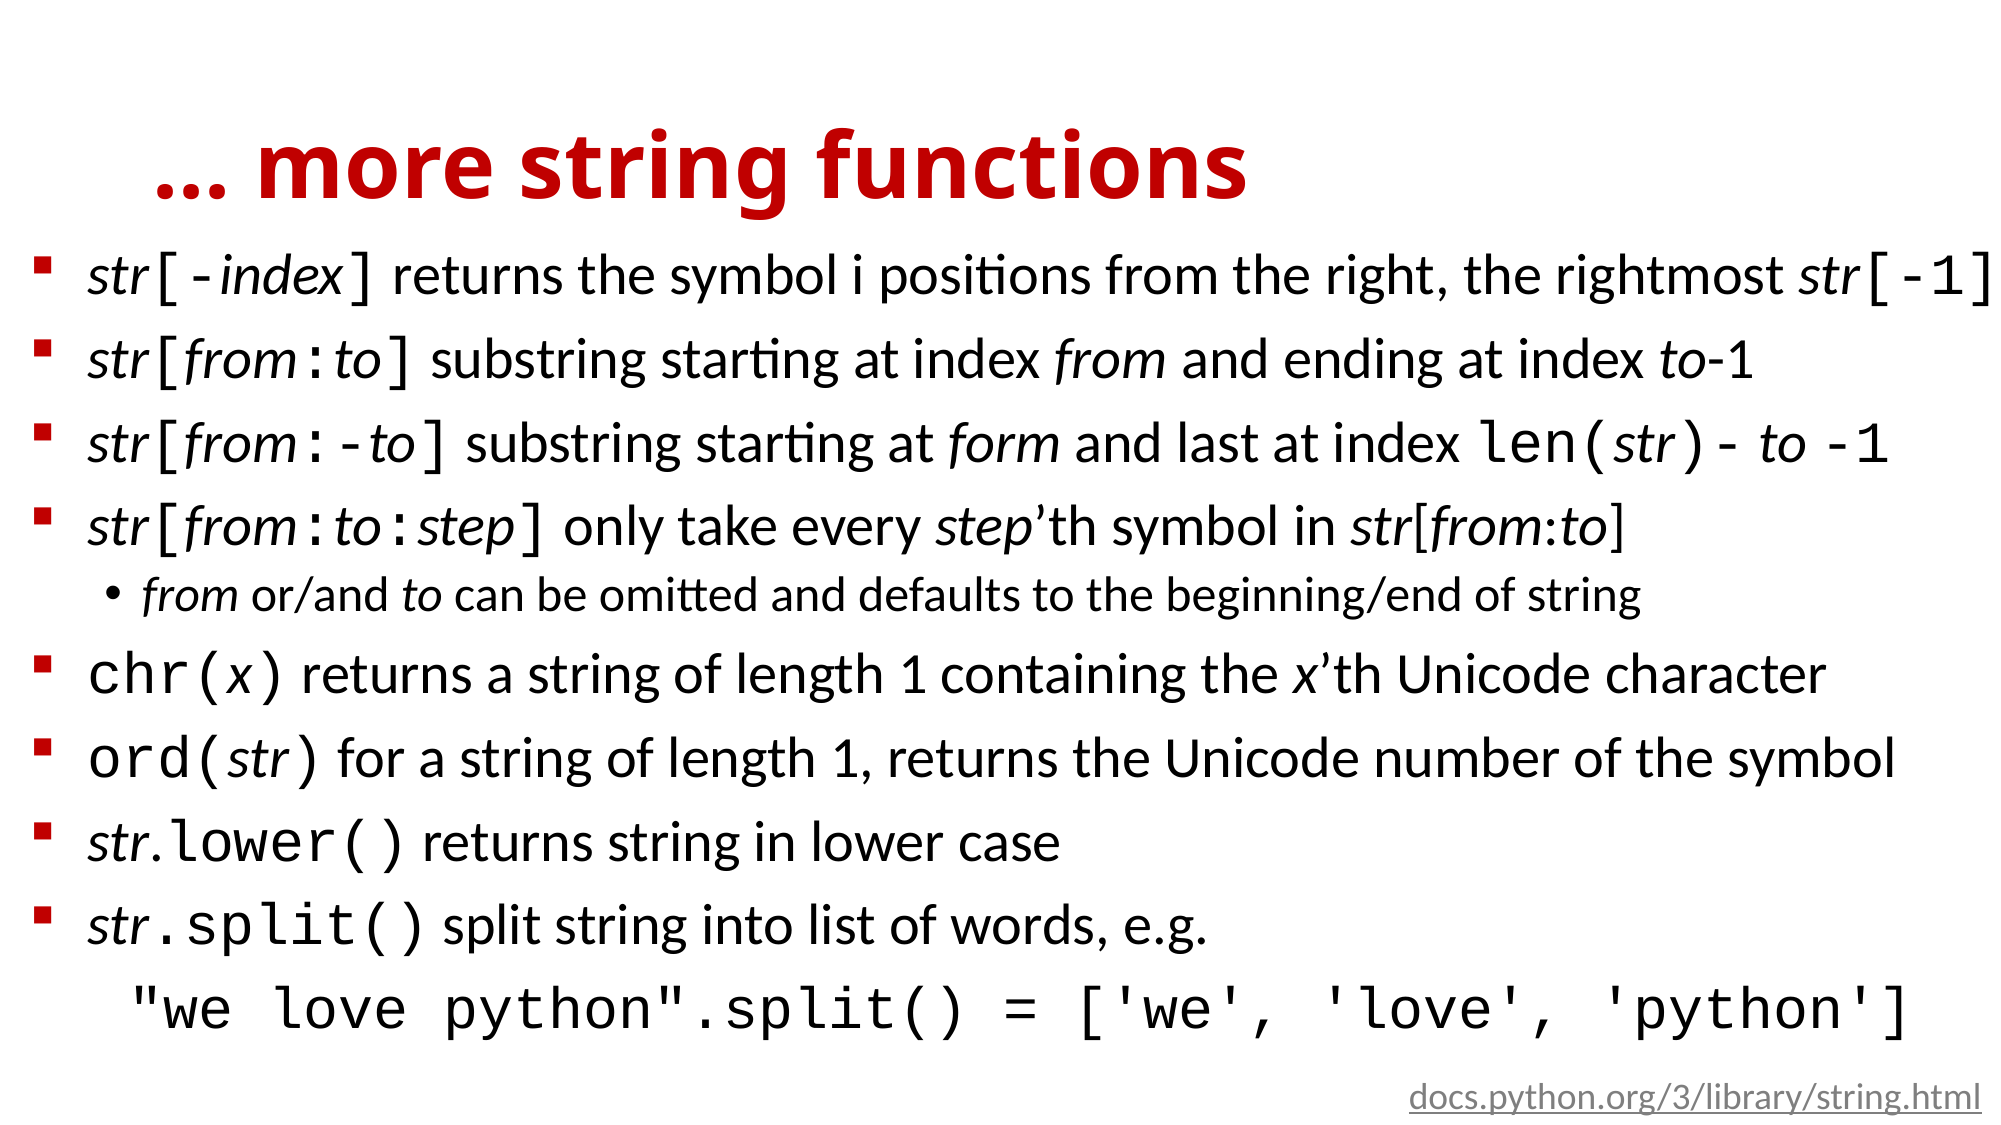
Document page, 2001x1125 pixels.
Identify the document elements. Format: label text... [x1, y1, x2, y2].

title ... more string functions [137, 59, 1863, 236]
text_box docs.python.org/3/library/string.html [1393, 1064, 1997, 1125]
list str[-index] returns the symbol i positions from the right, the rightmost str[-1] str[from:to] substring starting at index from and ending at index to-1 str[from:-to] substring starting at form and last at index len(str)- to -1 str[from:to:step] only take every step’th symbol in str[from:to] from or/and to can be omitted and defaults to the beginning/end of string chr(x) returns a string of length 1 containing the x’th Unicode character ord(str) for a string of length 1, returns the Unicode number of the symbol str.lower() returns string in lower case str.split() split string into list of words, e.g. "we love python".split() = ['we', 'love', 'python'] [14, 236, 2000, 1125]
